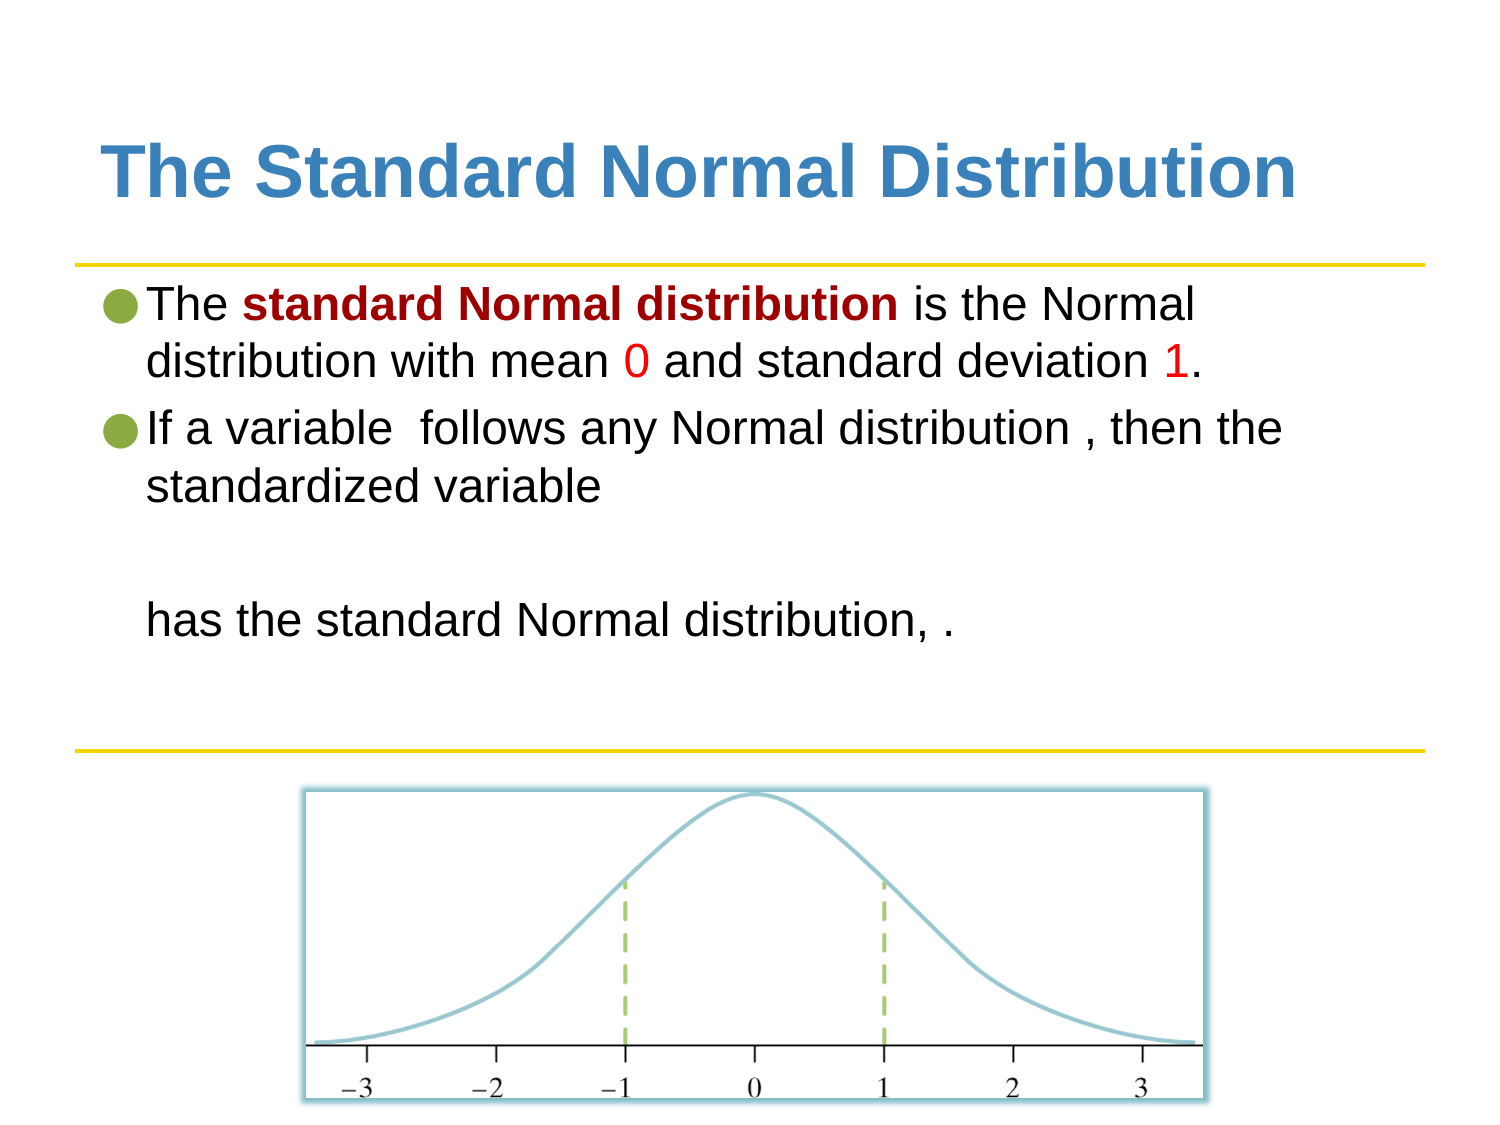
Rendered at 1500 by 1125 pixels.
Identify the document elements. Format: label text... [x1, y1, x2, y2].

title The Standard Normal Distribution [85, 27, 1411, 228]
picture [305, 791, 1203, 1098]
